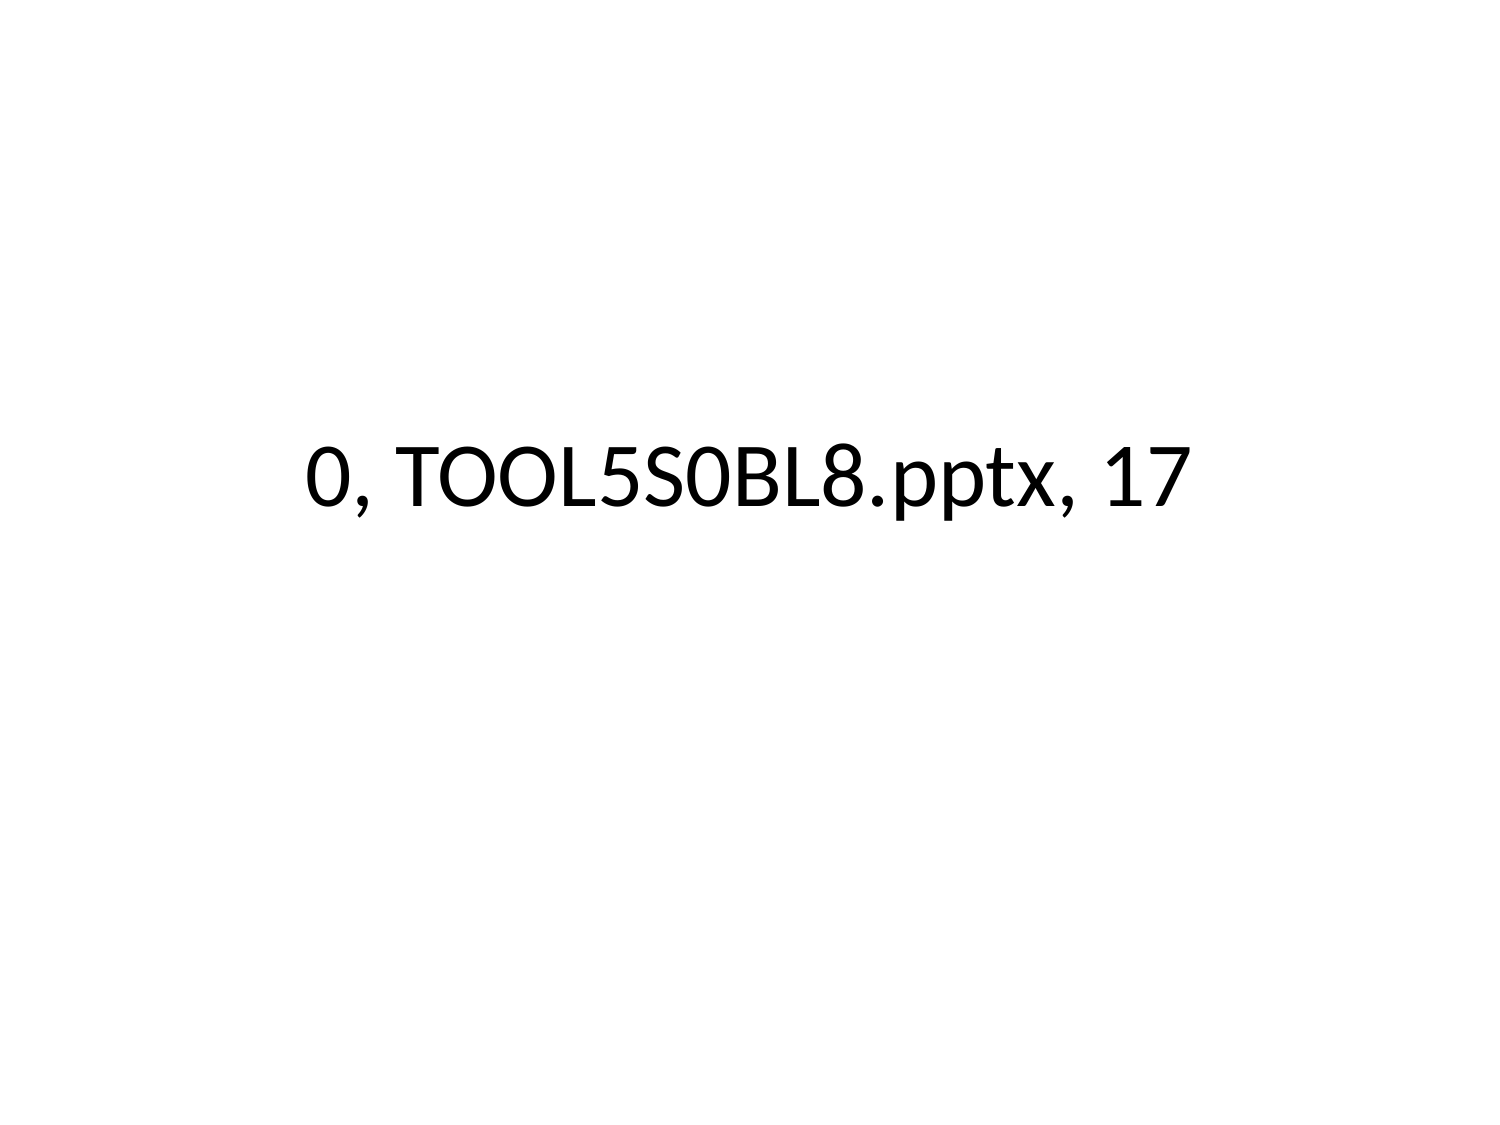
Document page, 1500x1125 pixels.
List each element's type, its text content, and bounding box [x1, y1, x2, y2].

title 0, TOOL5S0BL8.pptx, 17 [112, 349, 1388, 591]
